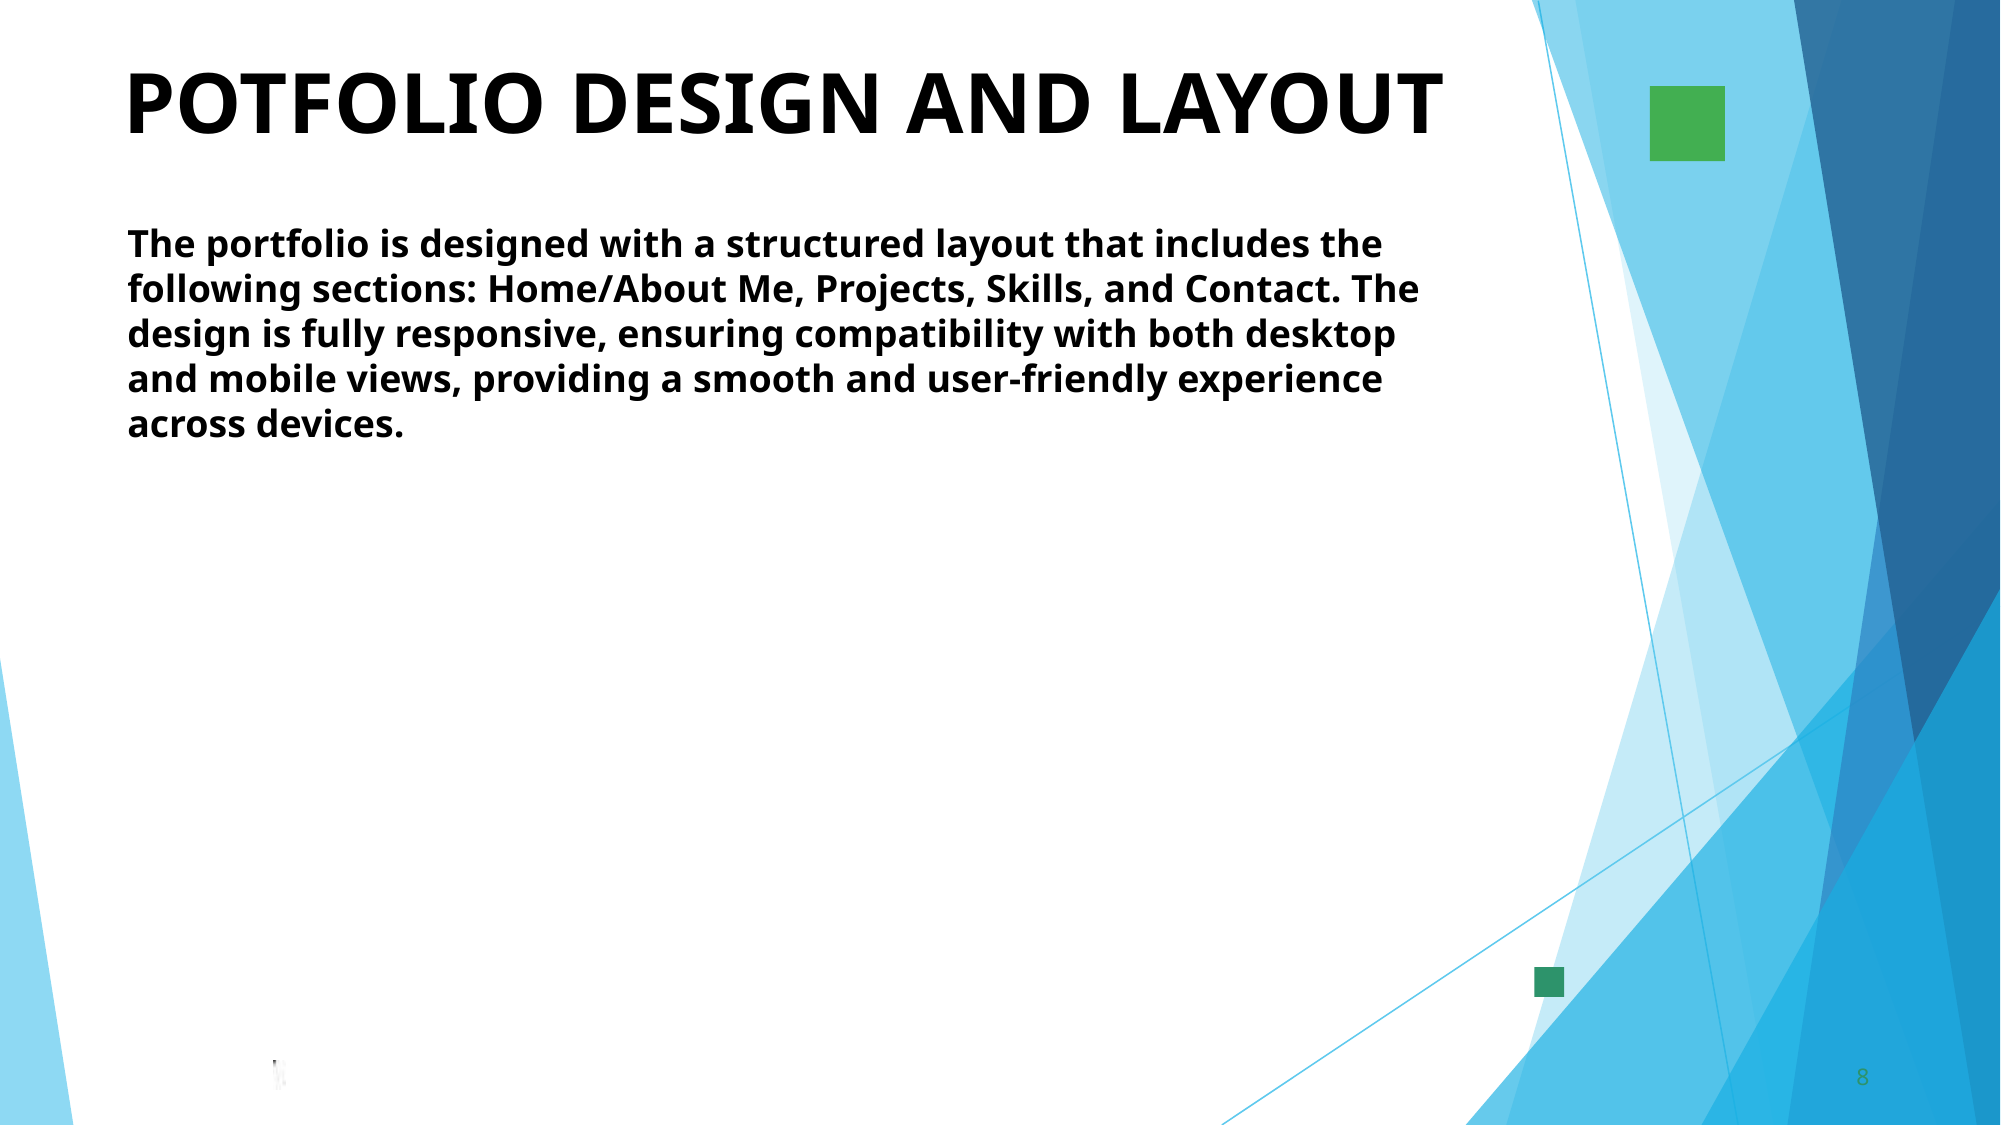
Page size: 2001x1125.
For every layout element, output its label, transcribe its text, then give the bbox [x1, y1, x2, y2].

text_box The portfolio is designed with a structured layout that includes the following sections: Home/About Me, Projects, Skills, and Contact. The design is fully responsive, ensuring compatibility with both desktop and mobile views, providing a smooth and user-friendly experience across devices. [112, 212, 1438, 453]
text_box 8 [1849, 1061, 1888, 1095]
text_box [1649, 86, 1725, 162]
text_box [1534, 967, 1565, 997]
text_box POTFOLIO DESIGN AND LAYOUT [121, 47, 1564, 150]
picture [273, 1060, 287, 1091]
